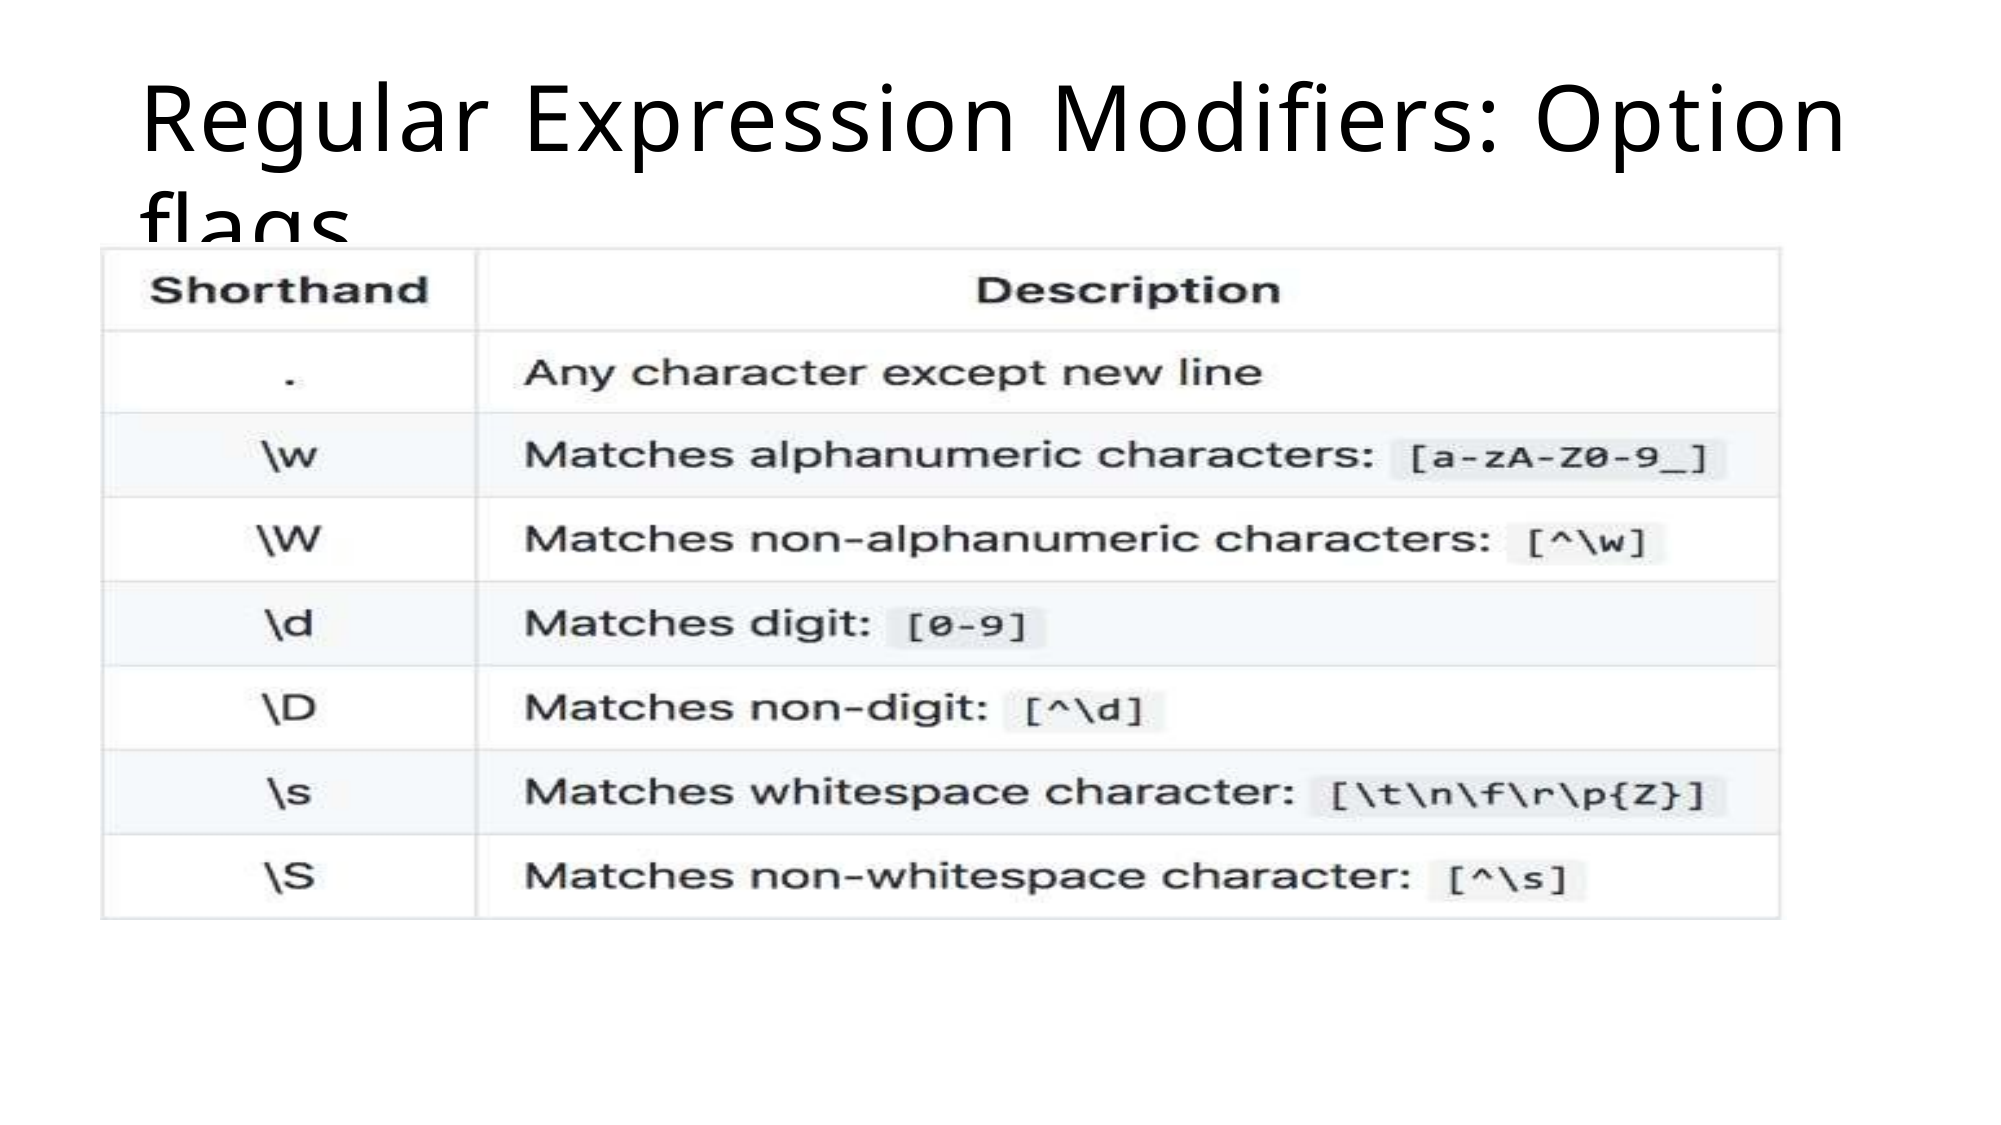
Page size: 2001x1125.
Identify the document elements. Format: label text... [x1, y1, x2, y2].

picture [100, 242, 1787, 921]
title Regular Expression Modifiers: Option flags [137, 57, 1863, 280]
